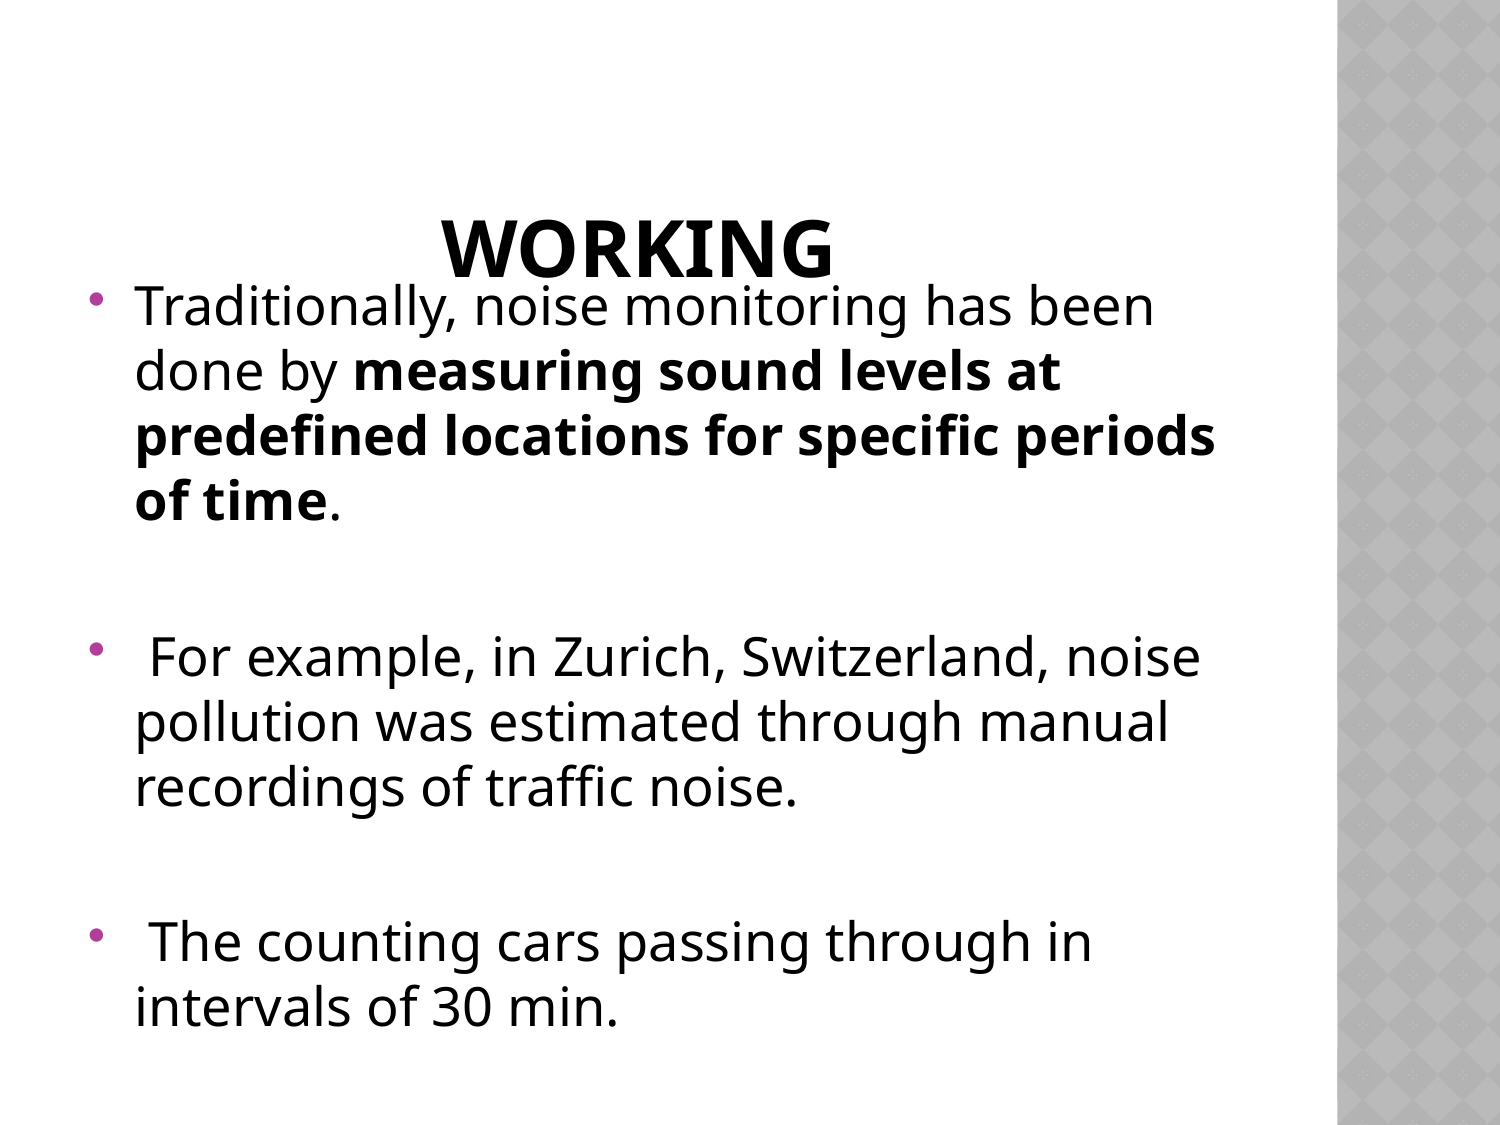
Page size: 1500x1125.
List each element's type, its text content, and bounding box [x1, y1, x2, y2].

title WORKING [433, 105, 1500, 293]
list Traditionally, noise monitoring has been done by measuring sound levels at predefined locations for specific periods of time. For example, in Zurich, Switzerland, noise pollution was estimated through manual recordings of traffic noise. The counting cars passing through in intervals of 30 min. [75, 264, 1263, 1059]
